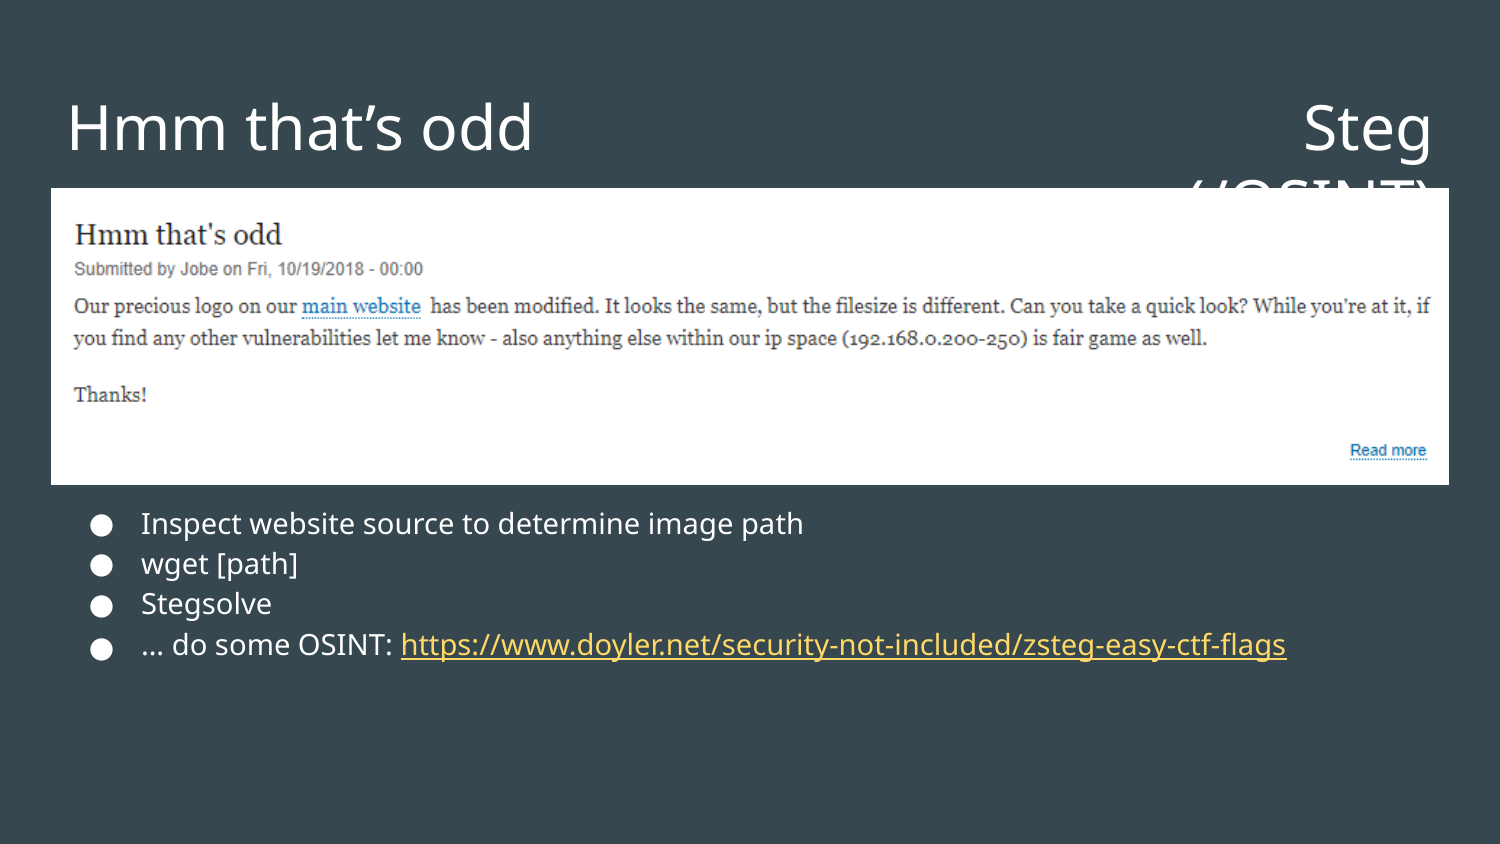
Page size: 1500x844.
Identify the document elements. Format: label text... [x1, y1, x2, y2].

picture [50, 188, 1450, 486]
text_box Steg (/OSINT) [1085, 72, 1449, 167]
list Inspect website source to determine image path wget [path] Stegsolve … do some OSINT: https://www.doyler.net/security-not-included/zsteg-easy-ctf-flags [51, 493, 1449, 750]
title Hmm that’s odd [51, 72, 1085, 167]
